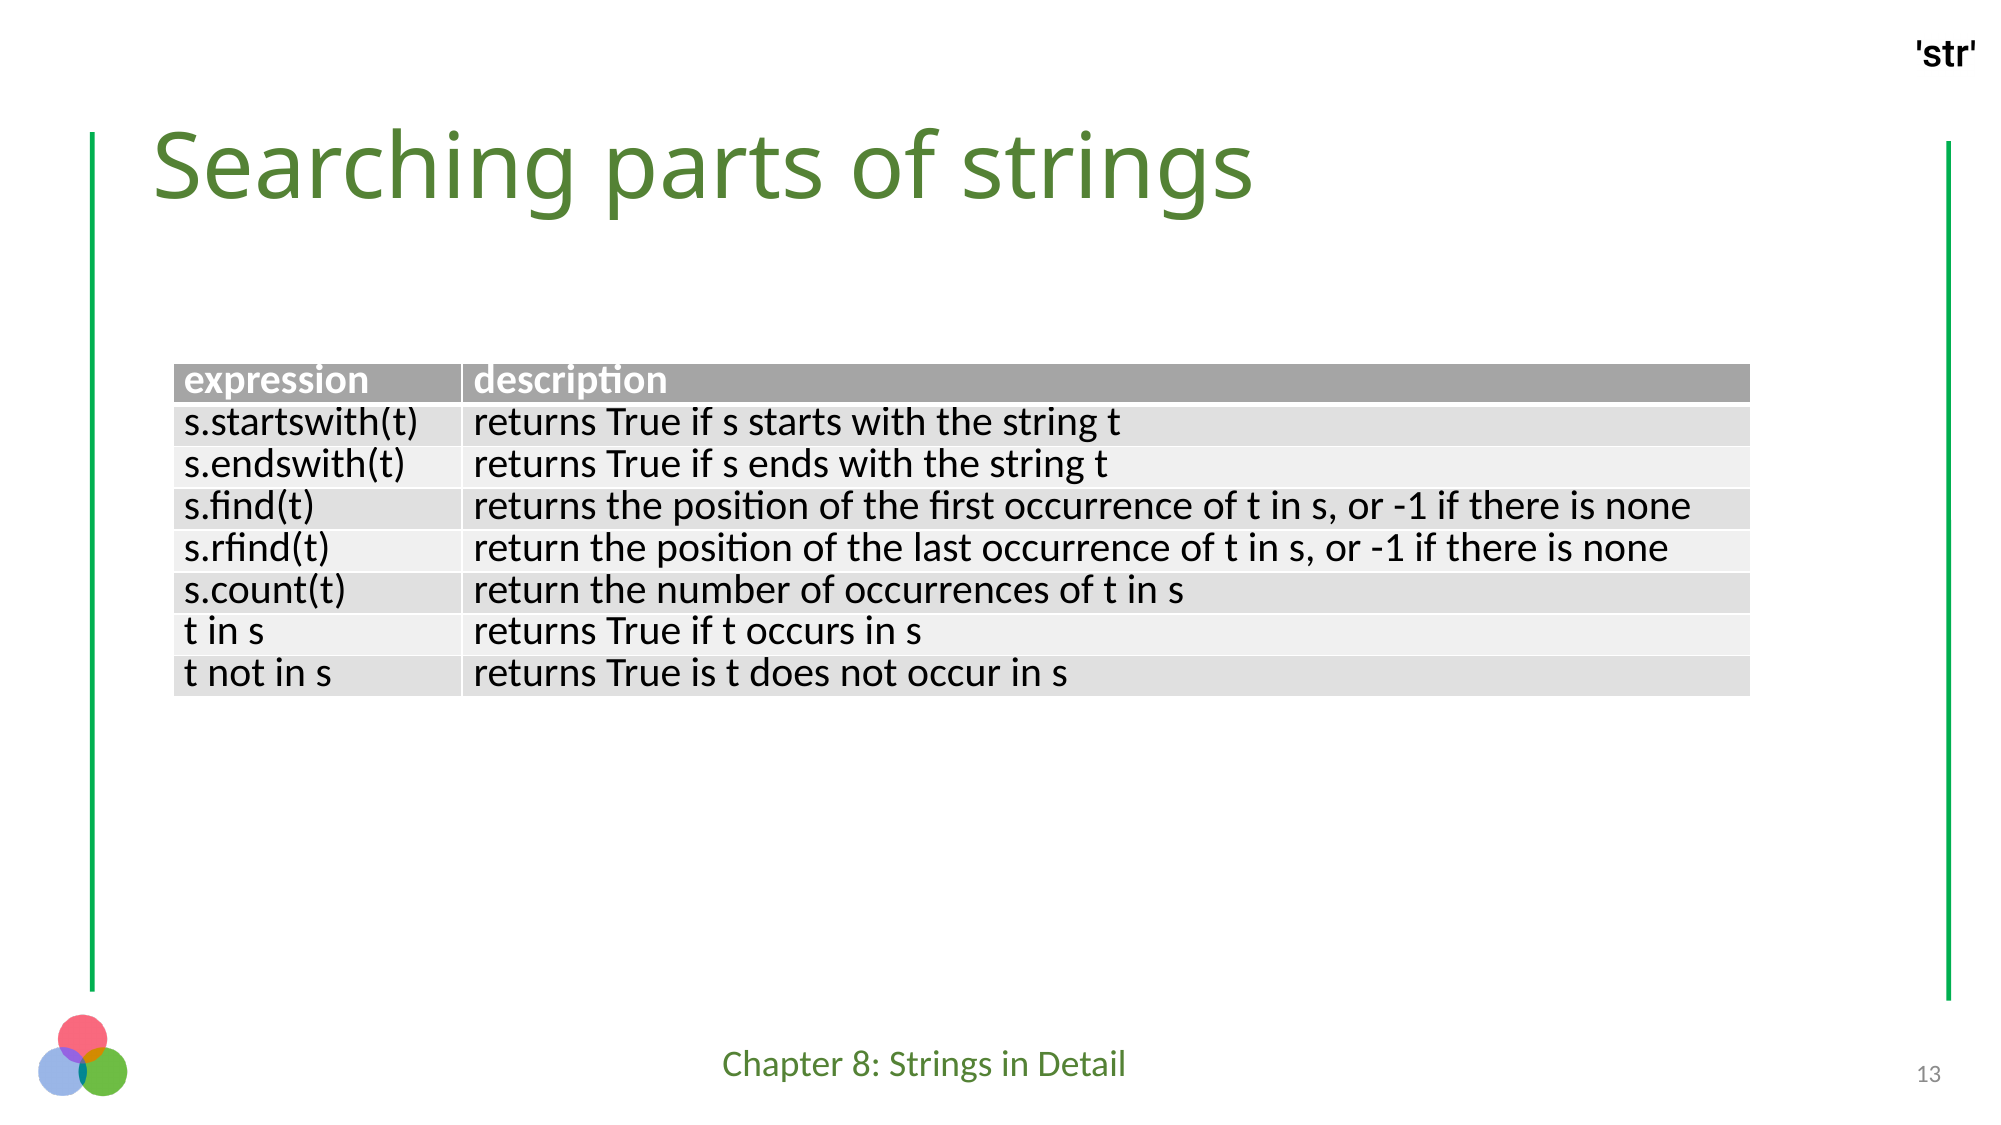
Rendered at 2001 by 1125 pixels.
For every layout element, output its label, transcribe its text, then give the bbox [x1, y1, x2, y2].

table_cell returns True is t does not occur in s [463, 656, 1750, 696]
slide_number 13 [1506, 1042, 1957, 1103]
table_cell returns True if t occurs in s [463, 615, 1750, 655]
table_cell return the position of the last occurrence of t in s, or -1 if there is none [463, 531, 1750, 571]
table_cell returns the position of the first occurrence of t in s, or -1 if there is none [463, 489, 1750, 529]
picture [1917, 33, 1975, 77]
table_cell s.endswith(t) [174, 447, 461, 487]
picture [34, 1011, 131, 1100]
table_cell returns True if s ends with the string t [463, 447, 1750, 487]
table_cell s.startswith(t) [174, 407, 461, 446]
table_cell s.find(t) [174, 489, 461, 529]
table_cell returns True if s starts with the string t [463, 407, 1750, 446]
table_cell s.rfind(t) [174, 531, 461, 571]
table_cell s.count(t) [174, 573, 461, 613]
table_cell t not in s [174, 656, 461, 696]
table_header description [463, 364, 1750, 402]
table_cell return the number of occurrences of t in s [463, 573, 1750, 613]
title Searching parts of strings [137, 59, 1863, 278]
table_header expression [174, 364, 461, 402]
table_cell t in s [174, 615, 461, 655]
